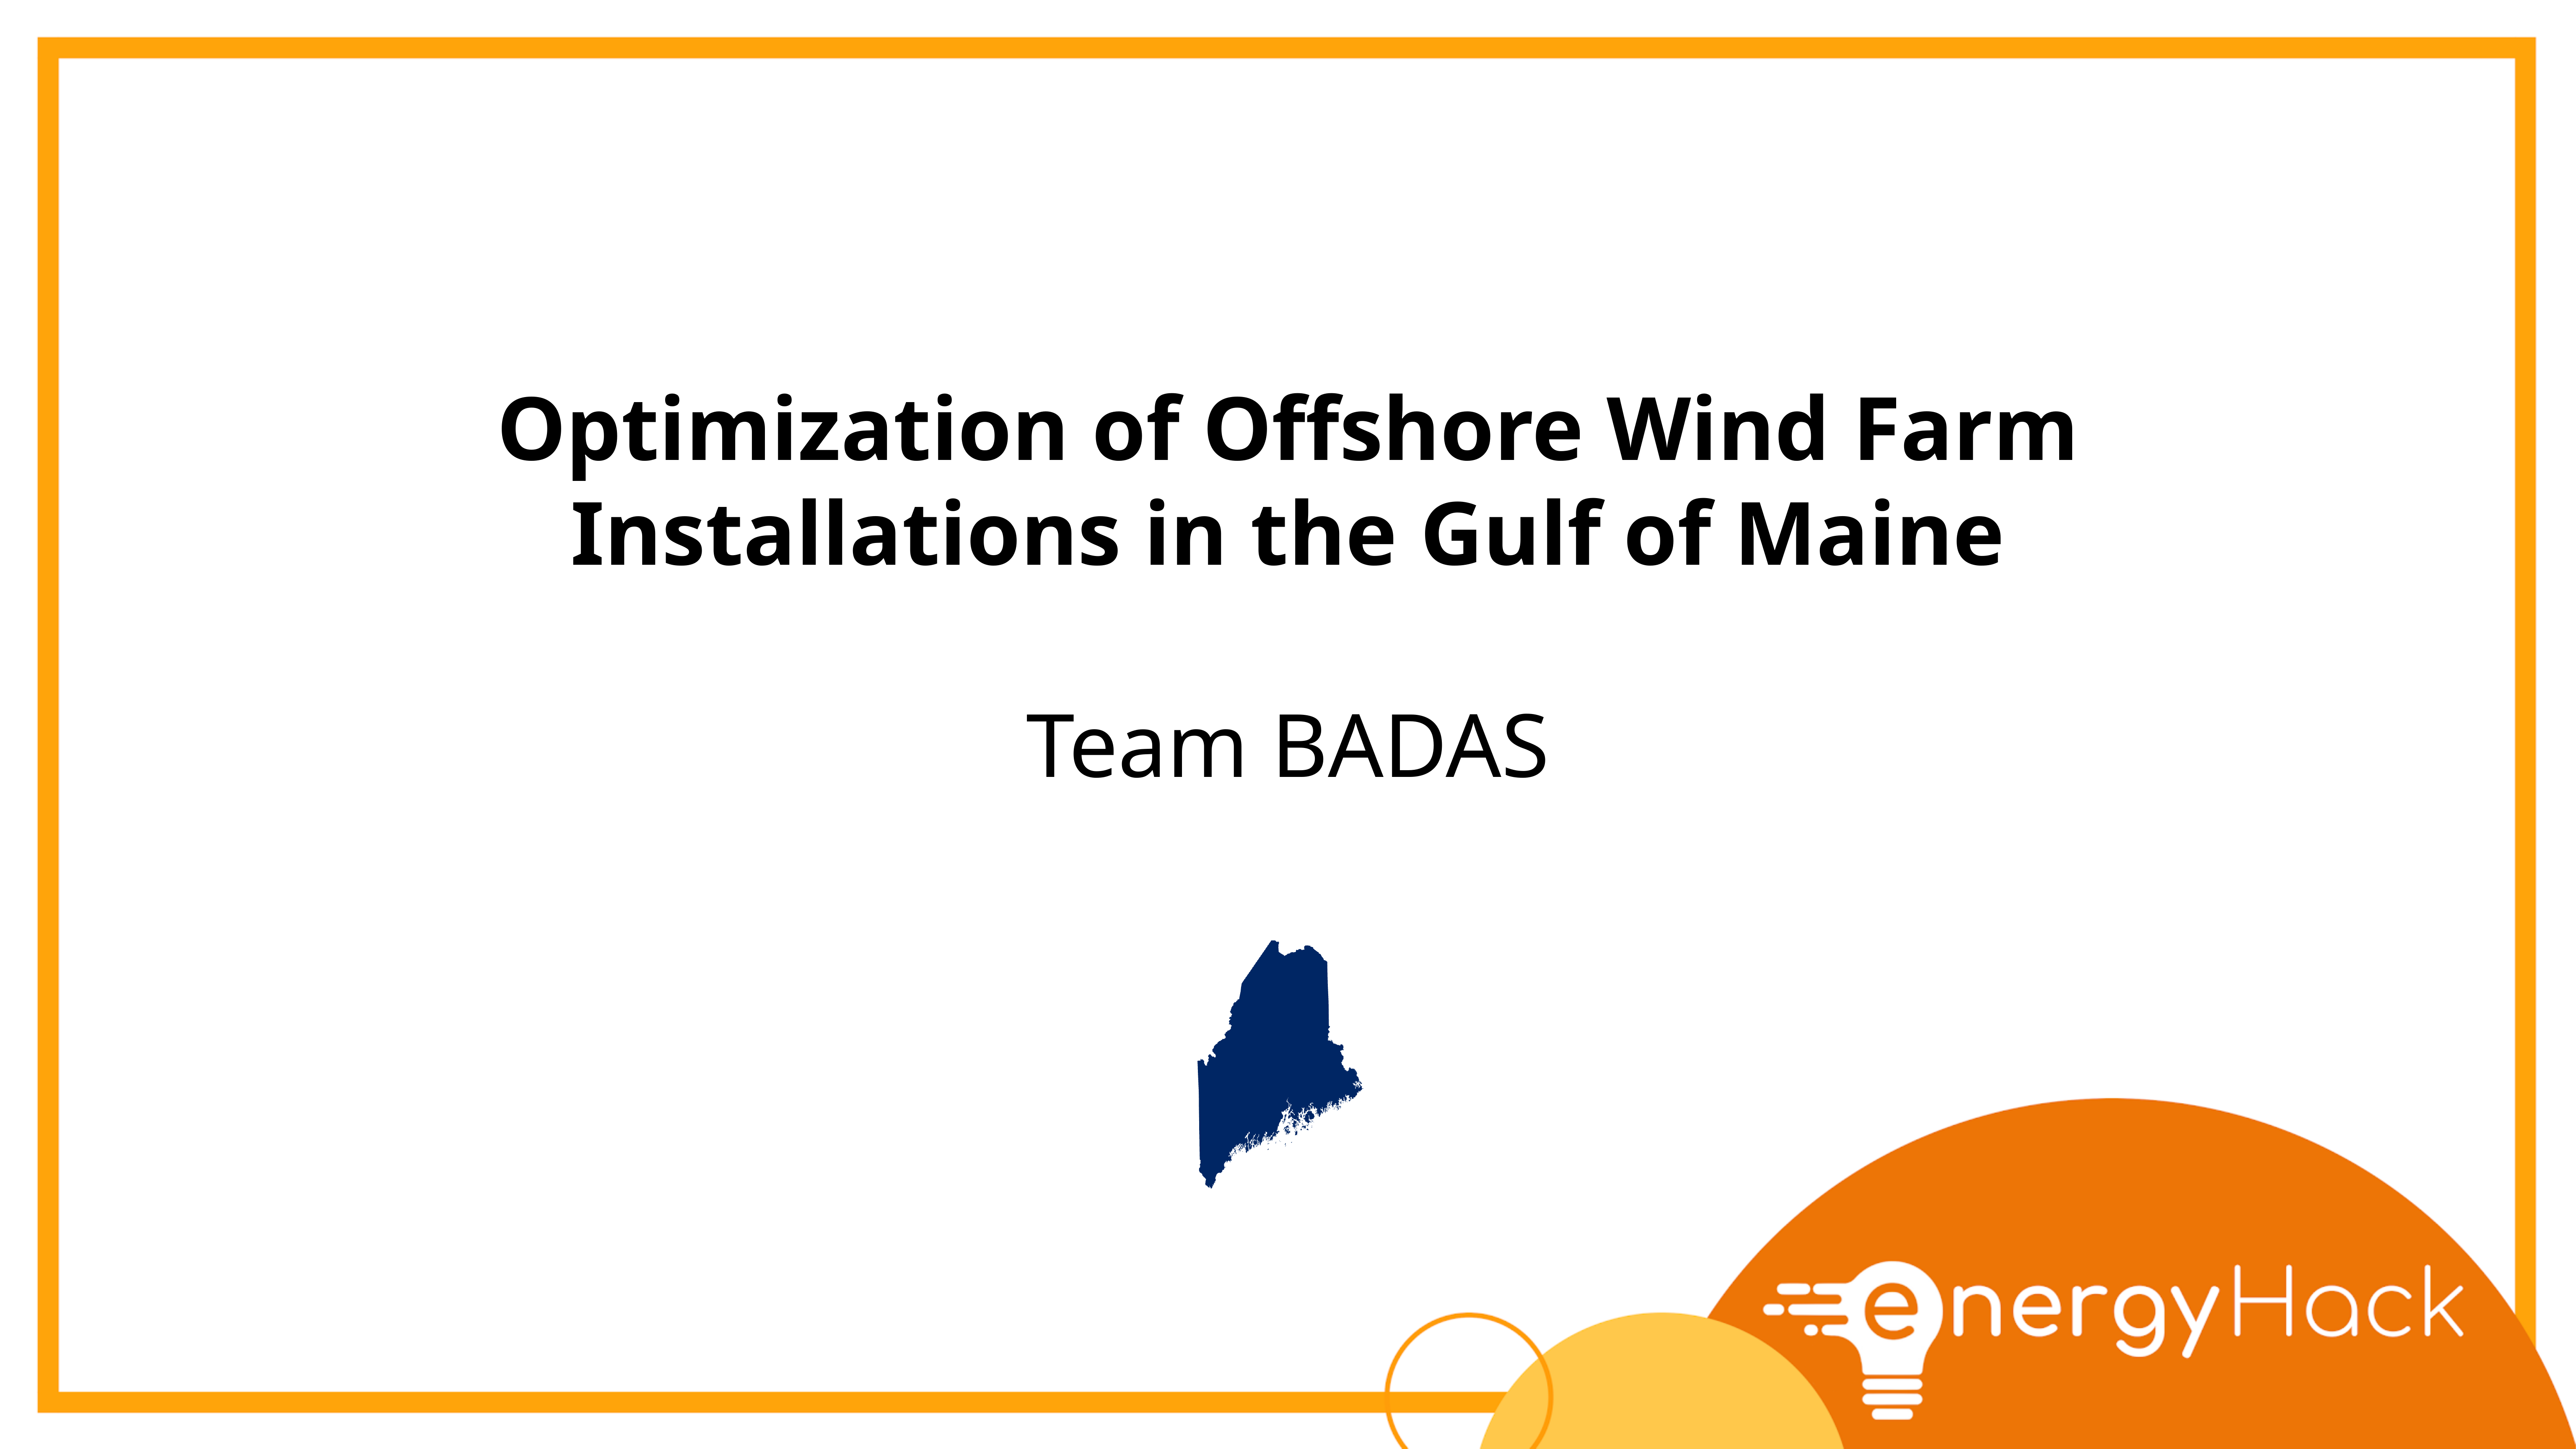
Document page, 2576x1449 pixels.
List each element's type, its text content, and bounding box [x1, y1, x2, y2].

text_box Team BADAS [210, 683, 2366, 916]
picture [0, 0, 2576, 1449]
text_box Optimization of Offshore Wind Farm Installations in the Gulf of Maine [210, 366, 2366, 599]
